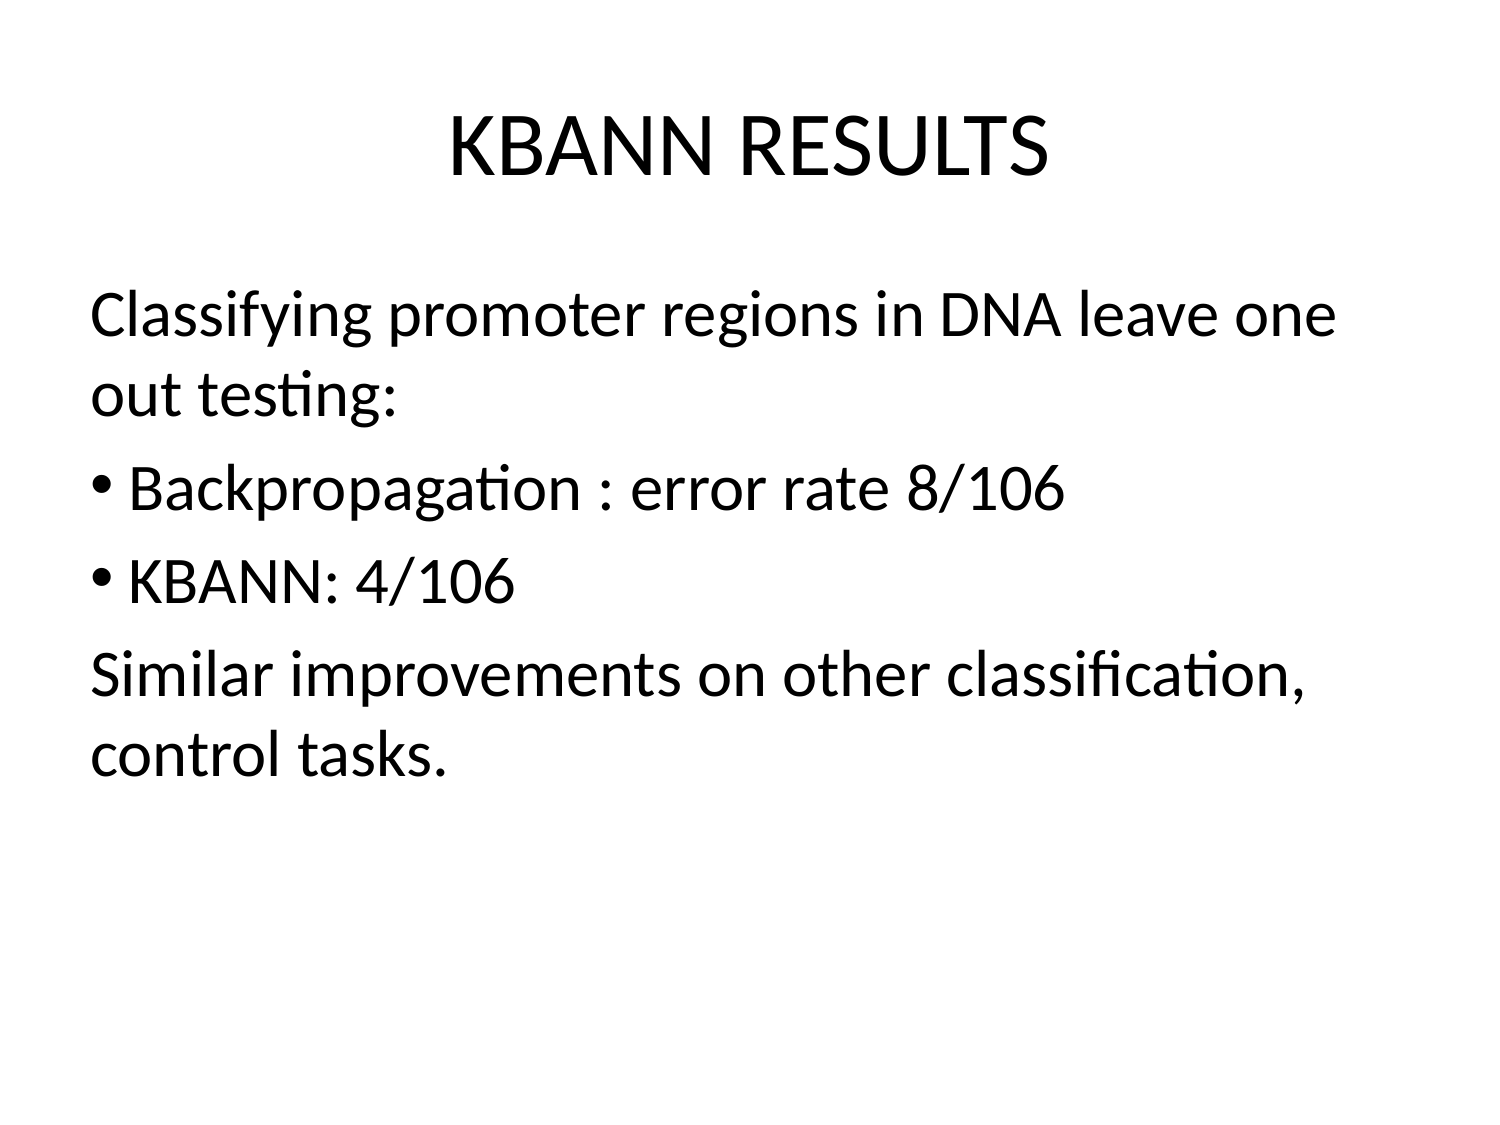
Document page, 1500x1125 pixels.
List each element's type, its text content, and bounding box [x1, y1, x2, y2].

title KBANN RESULTS [75, 45, 1425, 233]
list Classifying promoter regions in DNA leave one out testing: Backpropagation : error rate 8/106 KBANN: 4/106 Similar improvements on other classification, control tasks. [75, 262, 1425, 1005]
